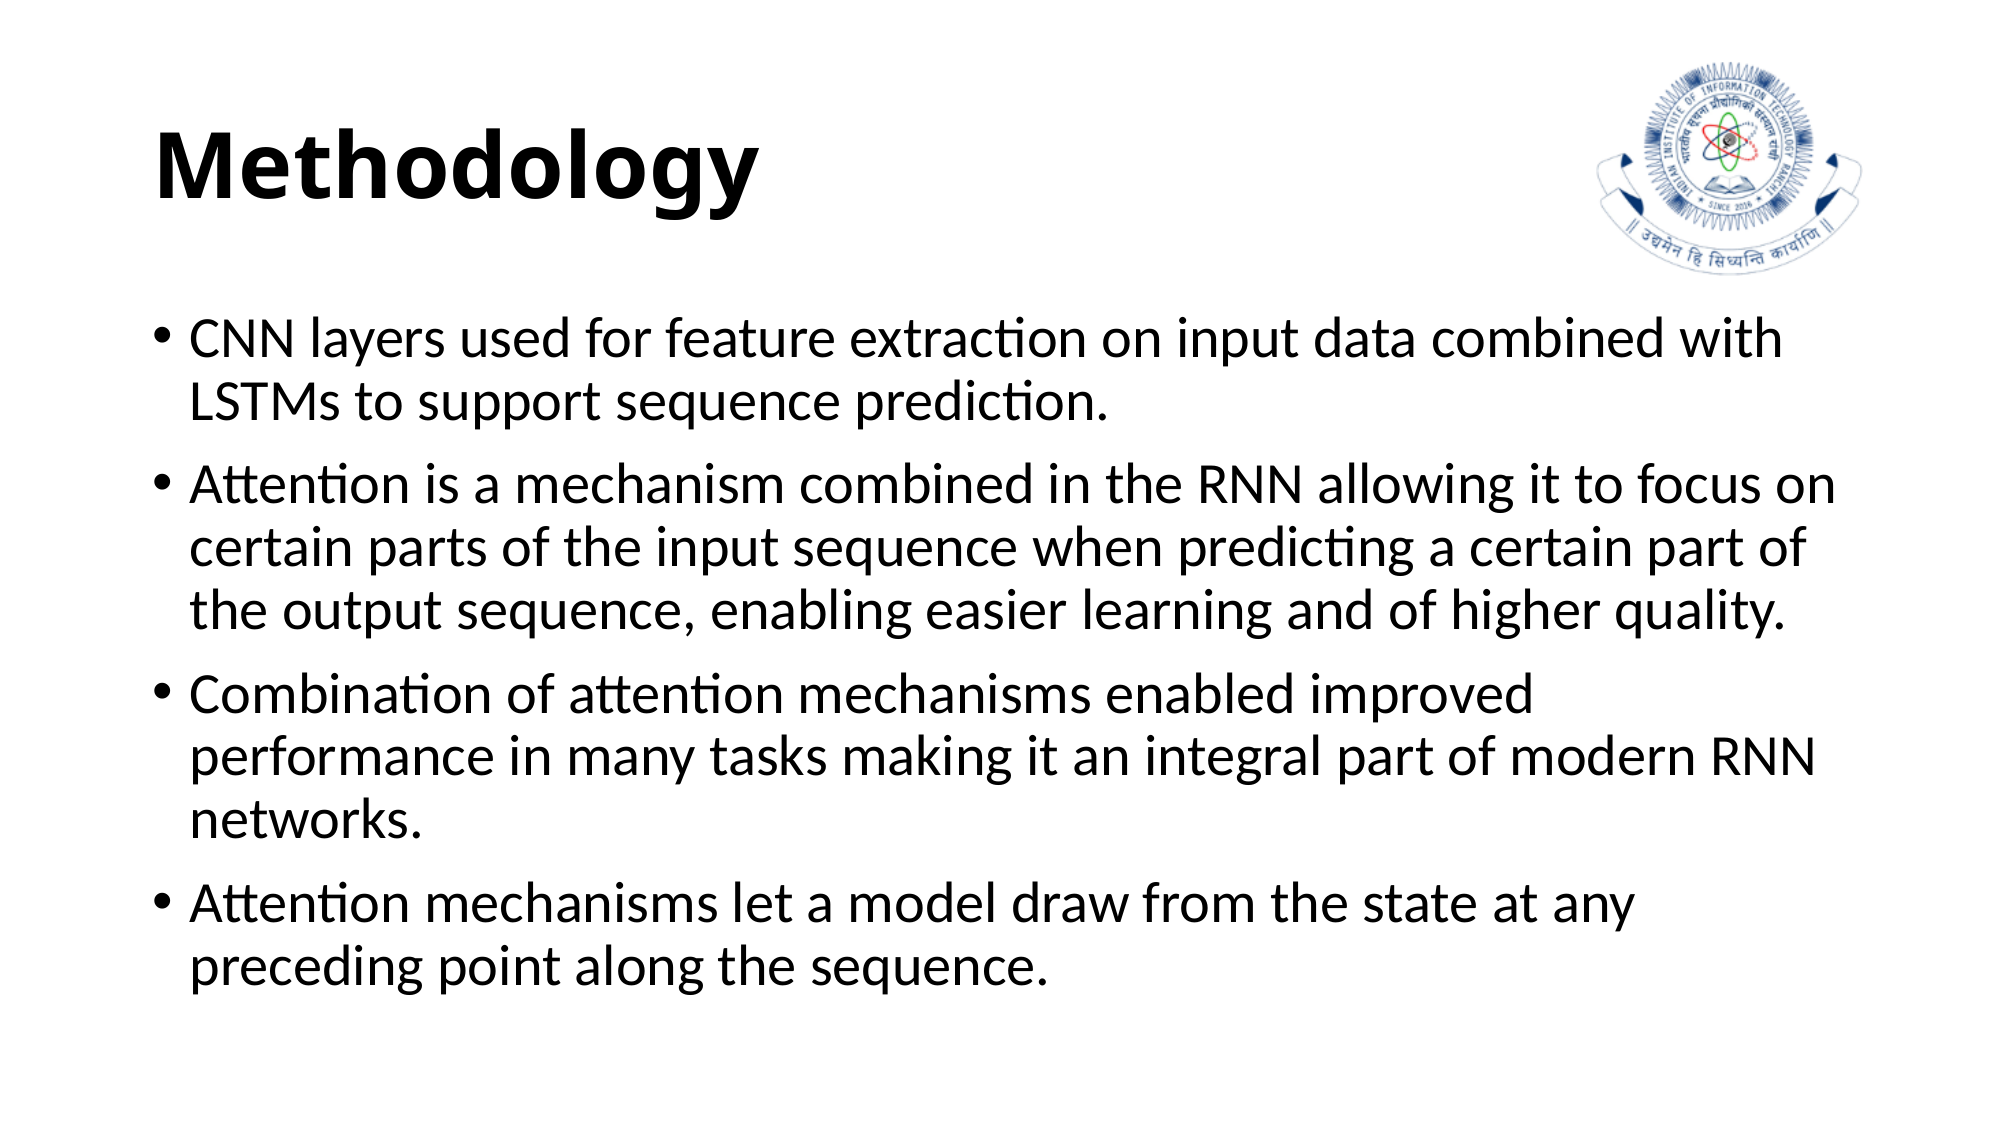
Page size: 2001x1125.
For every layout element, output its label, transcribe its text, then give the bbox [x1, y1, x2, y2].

list CNN layers used for feature extraction on input data combined with LSTMs to support sequence prediction. Attention is a mechanism combined in the RNN allowing it to focus on certain parts of the input sequence when predicting a certain part of the output sequence, enabling easier learning and of higher quality. Combination of attention mechanisms enabled improved performance in many tasks making it an integral part of modern RNN networks. Attention mechanisms let a model draw from the state at any preceding point along the sequence. [137, 299, 1863, 1014]
title Methodology [137, 59, 1863, 278]
picture [1595, 61, 1863, 276]
